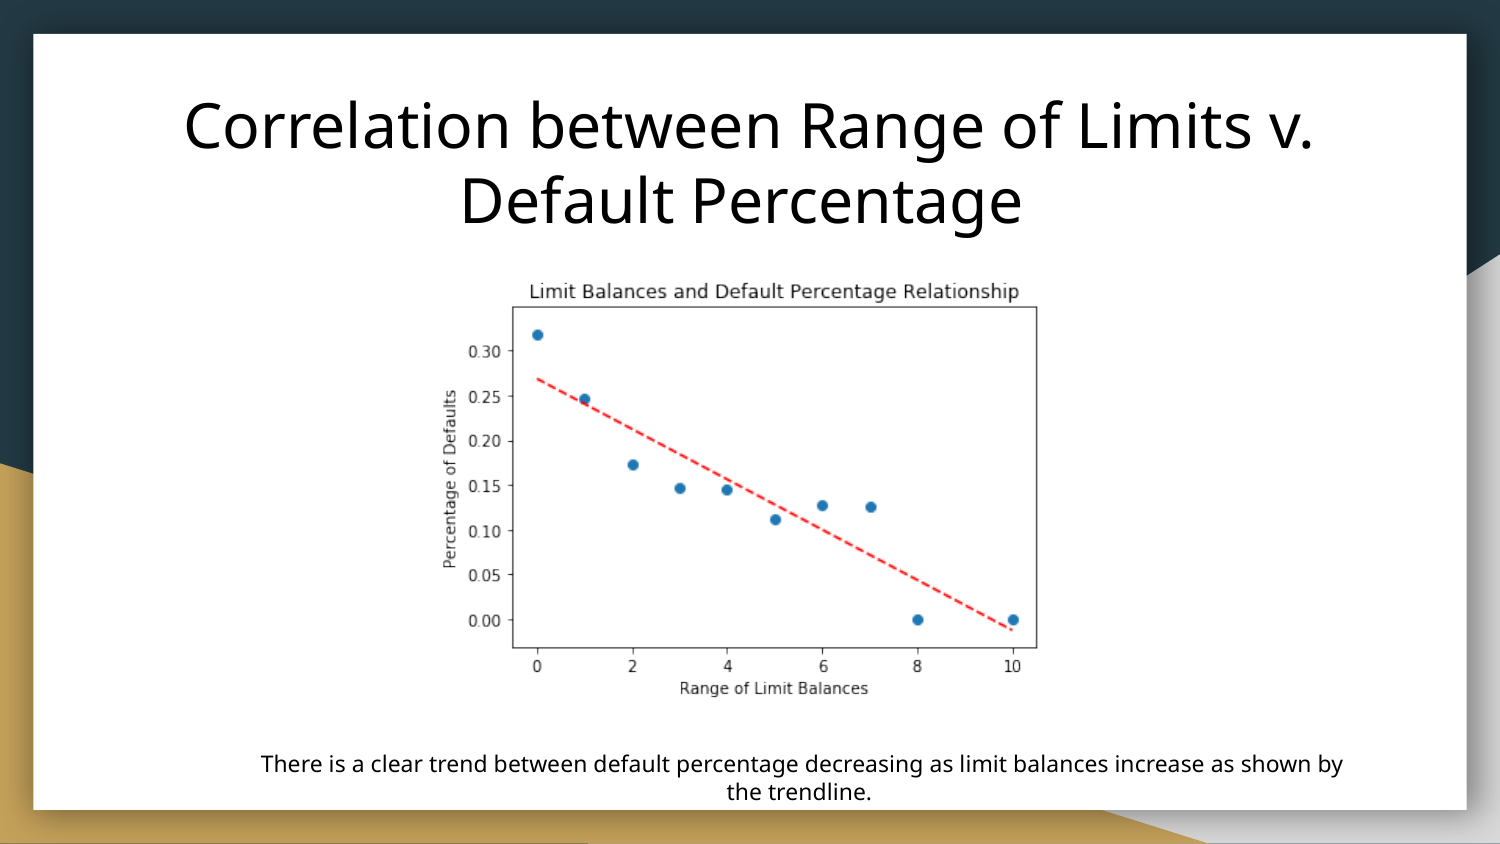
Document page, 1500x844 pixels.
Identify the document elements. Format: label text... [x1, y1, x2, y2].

picture [434, 271, 1052, 707]
title Correlation between Range of Limits v. Default Percentage [134, 71, 1366, 228]
title There is a clear trend between default percentage decreasing as limit balances increase as shown by the trendline. [225, 734, 1380, 817]
